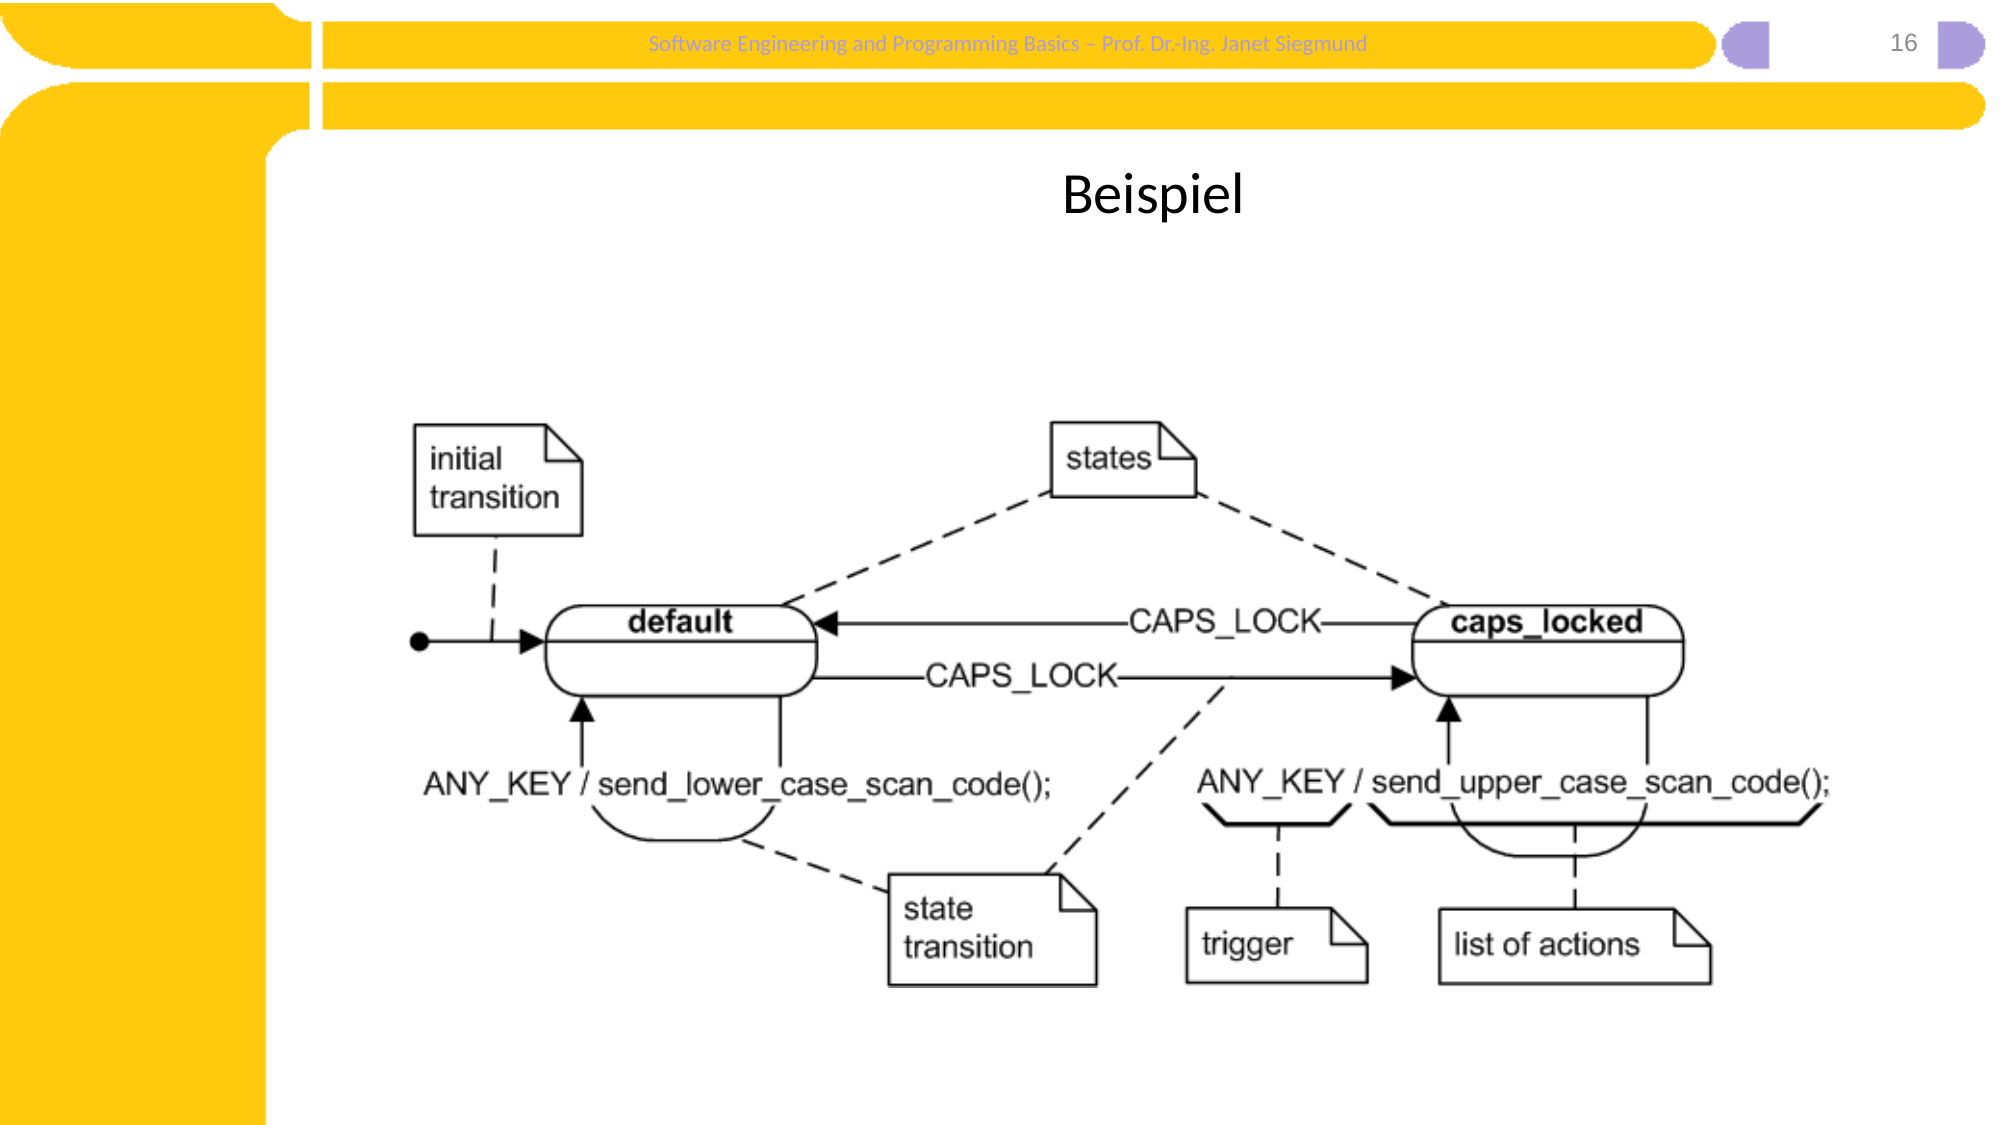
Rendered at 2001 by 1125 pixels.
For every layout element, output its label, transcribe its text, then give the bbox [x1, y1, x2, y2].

picture [0, 3, 1999, 1125]
slide_number 16 [1767, 20, 1934, 67]
title Beispiel [350, 137, 1957, 243]
